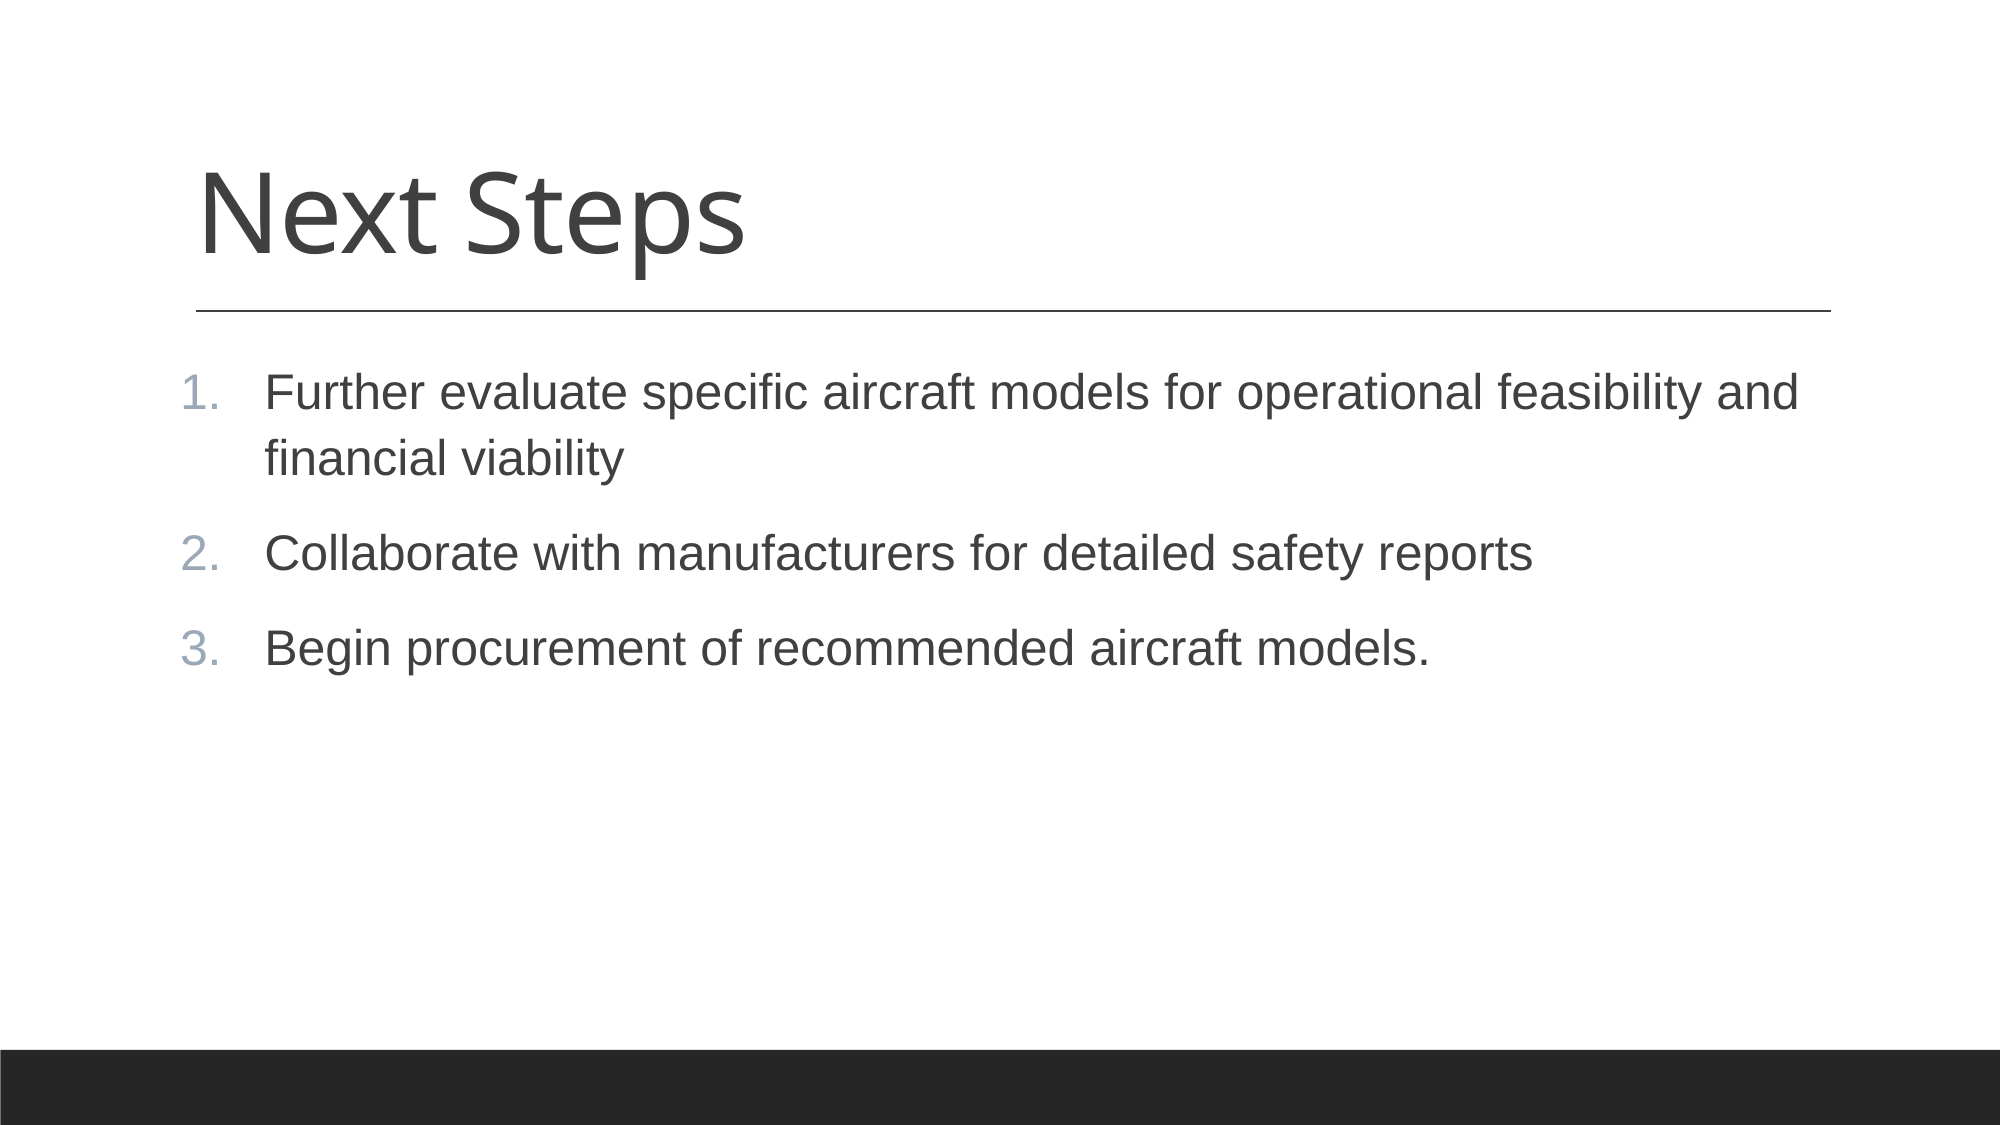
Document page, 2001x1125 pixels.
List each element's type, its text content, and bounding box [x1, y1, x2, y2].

title Next Steps [180, 47, 1830, 285]
list Further evaluate specific aircraft models for operational feasibility and financial viability Collaborate with manufacturers for detailed safety reports Begin procurement of recommended aircraft models. [180, 345, 1830, 963]
